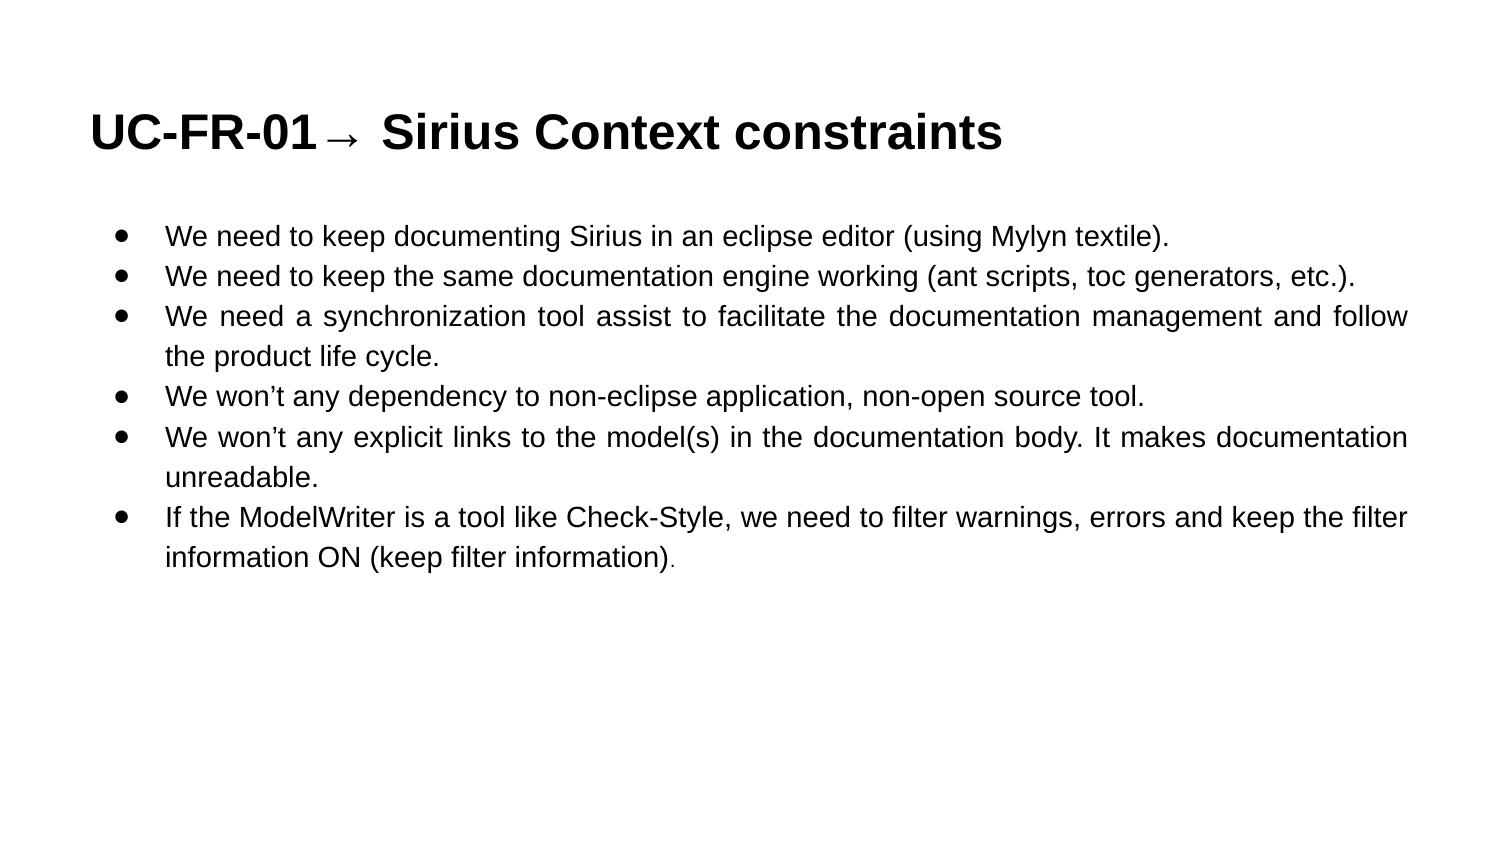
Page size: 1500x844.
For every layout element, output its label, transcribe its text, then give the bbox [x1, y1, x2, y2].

title UC-FR-01→ Sirius Context constraints [75, 33, 1425, 175]
list We need to keep documenting Sirius in an eclipse editor (using Mylyn textile). We need to keep the same documentation engine working (ant scripts, toc generators, etc.). We need a synchronization tool assist to facilitate the documentation management and follow the product life cycle. We won’t any dependency to non-eclipse application, non-open source tool. We won’t any explicit links to the model(s) in the documentation body. It makes documentation unreadable. If the ModelWriter is a tool like Check-Style, we need to filter warnings, errors and keep the filter information ON (keep filter information). [75, 196, 1425, 808]
